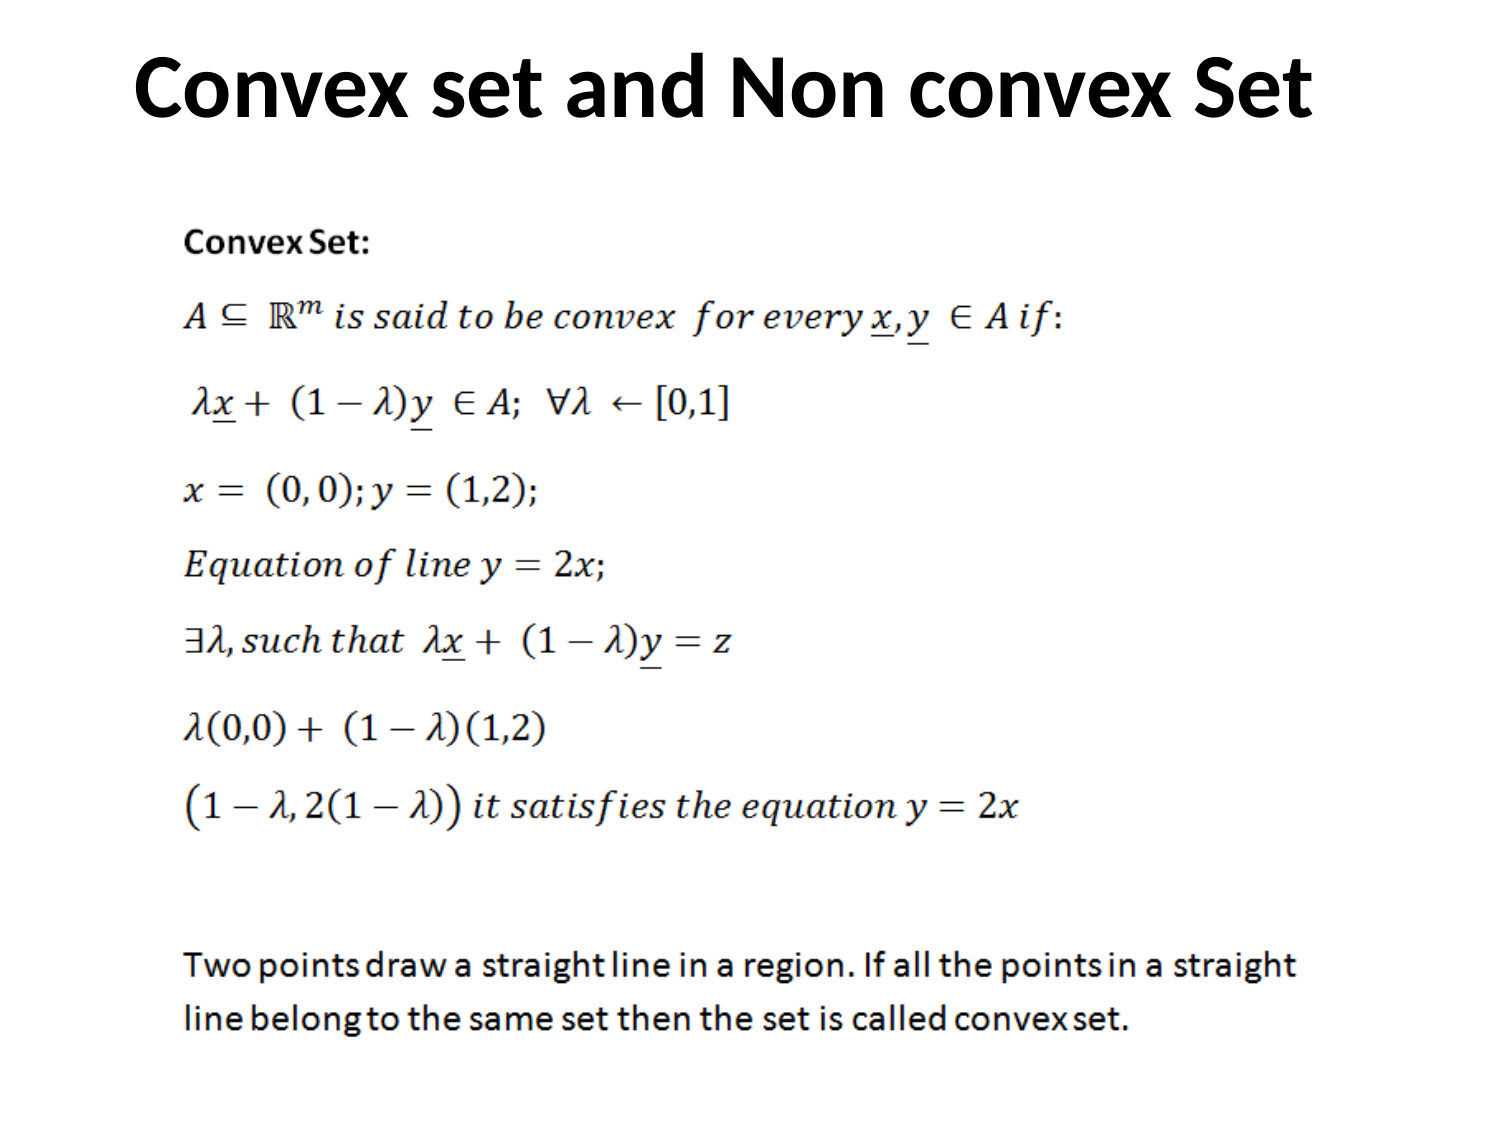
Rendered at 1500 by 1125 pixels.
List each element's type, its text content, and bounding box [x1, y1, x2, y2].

picture [162, 212, 1363, 1063]
title Convex set and Non convex Set [50, 0, 1400, 163]
